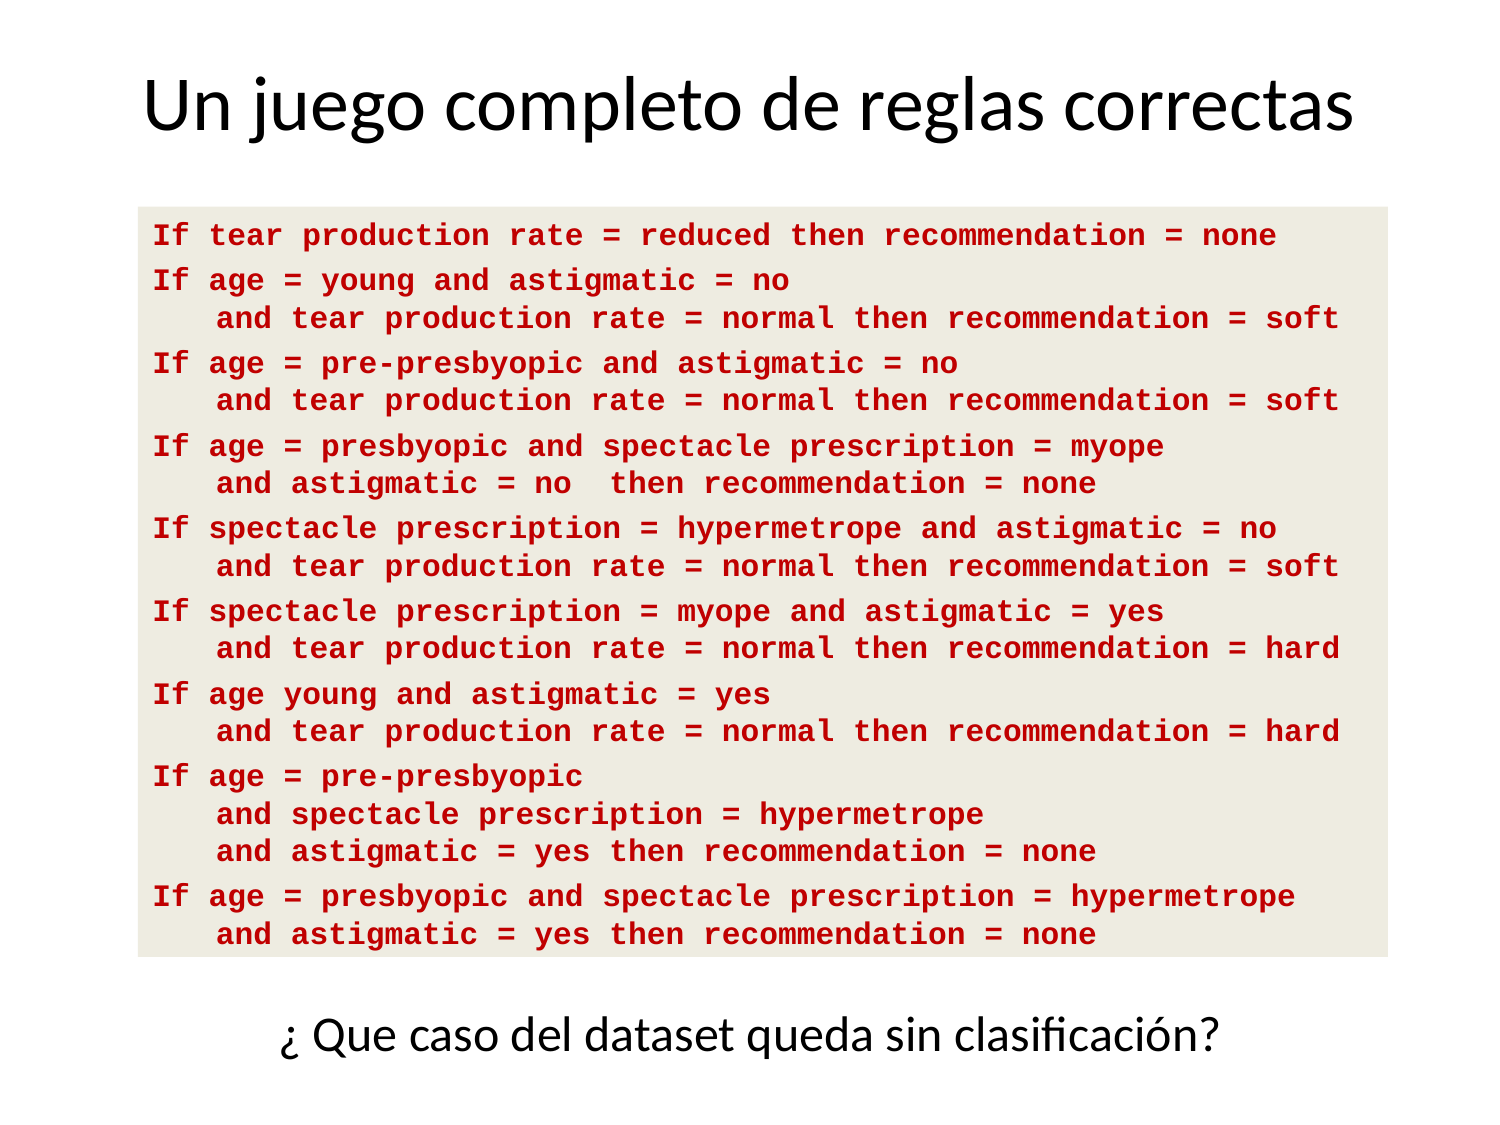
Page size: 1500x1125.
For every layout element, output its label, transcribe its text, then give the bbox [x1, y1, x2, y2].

text_box ¿ Que caso del dataset queda sin clasificación? [70, 994, 1430, 1069]
title Un juego completo de reglas correctas [75, 11, 1425, 188]
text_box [137, 206, 1389, 958]
